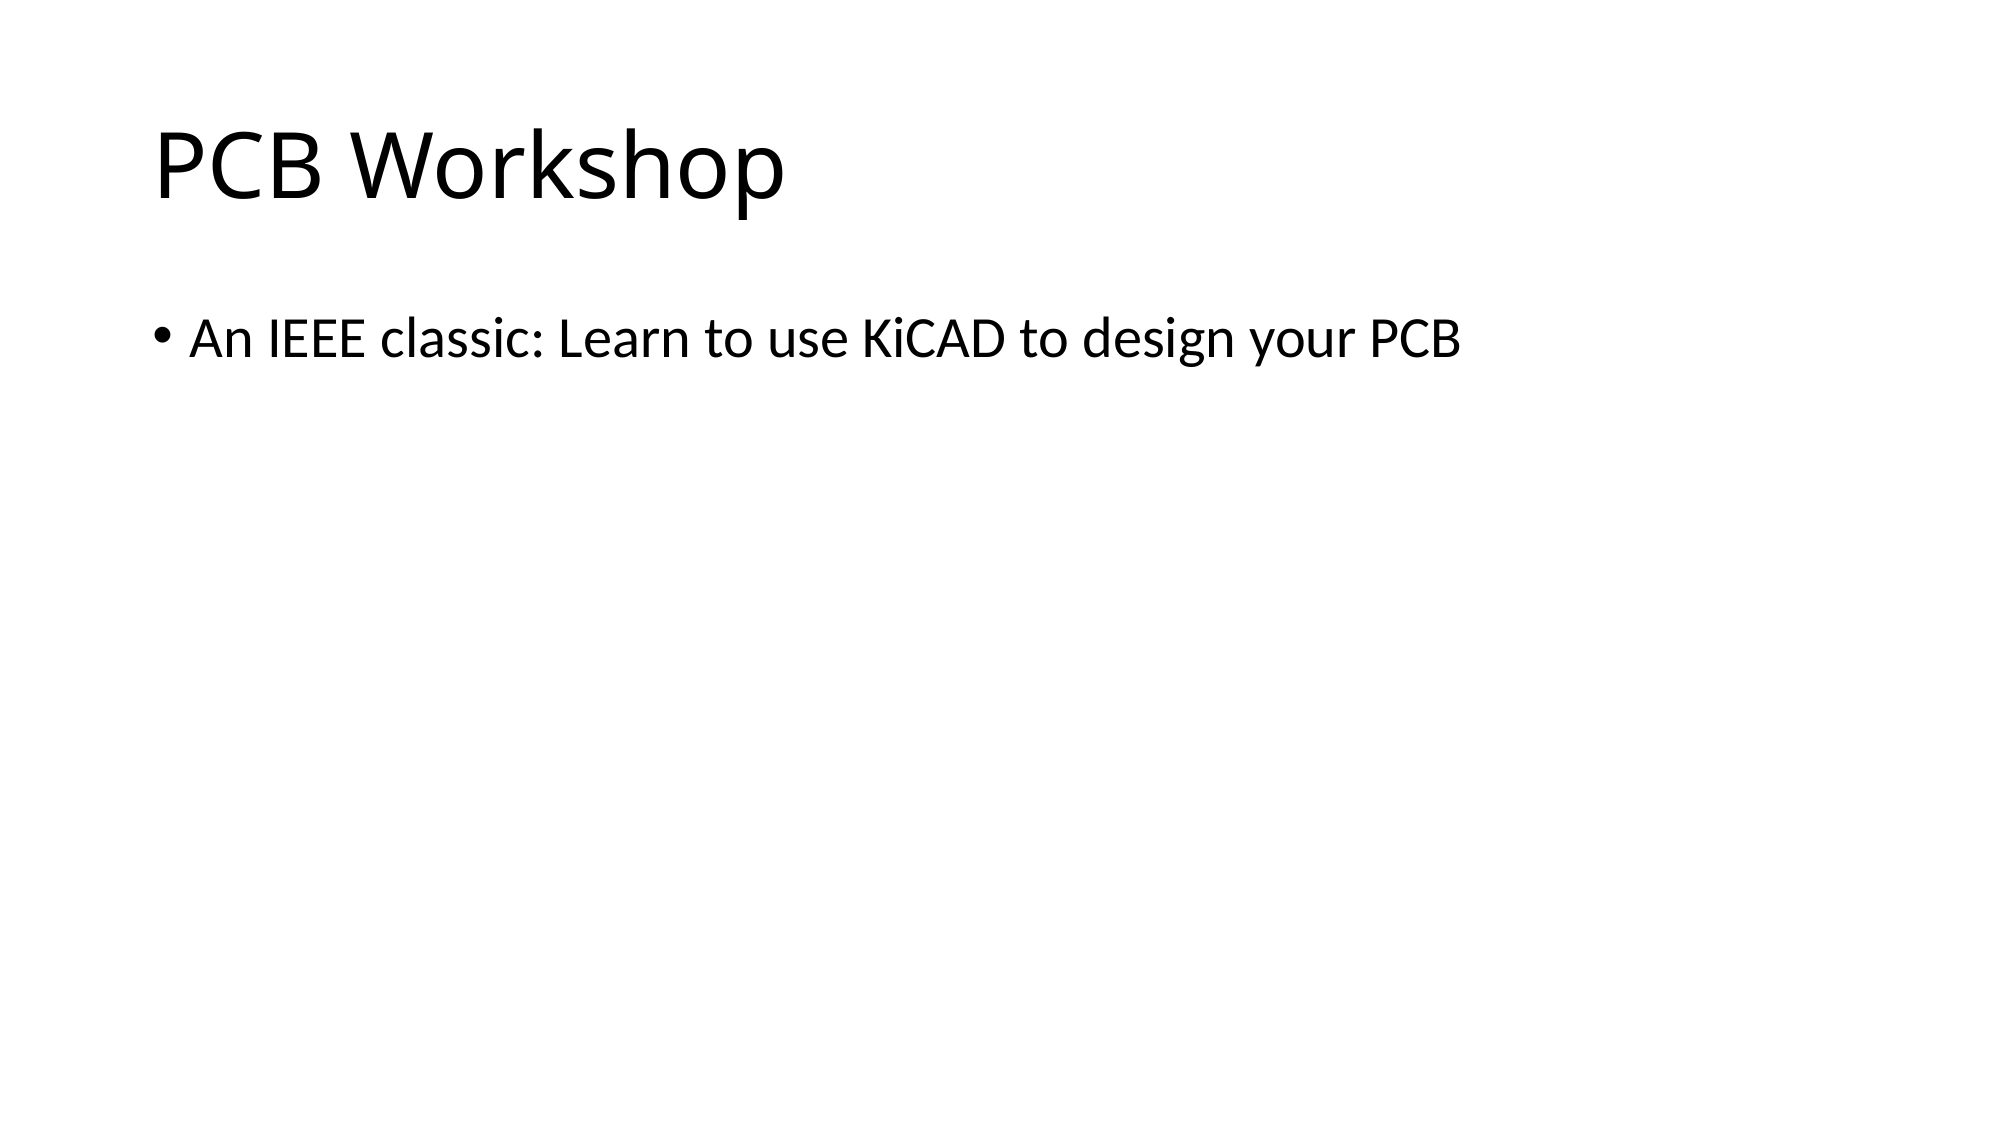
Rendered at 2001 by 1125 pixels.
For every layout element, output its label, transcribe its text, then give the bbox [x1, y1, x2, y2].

title PCB Workshop [137, 59, 1863, 278]
list An IEEE classic: Learn to use KiCAD to design your PCB [137, 299, 1863, 1014]
